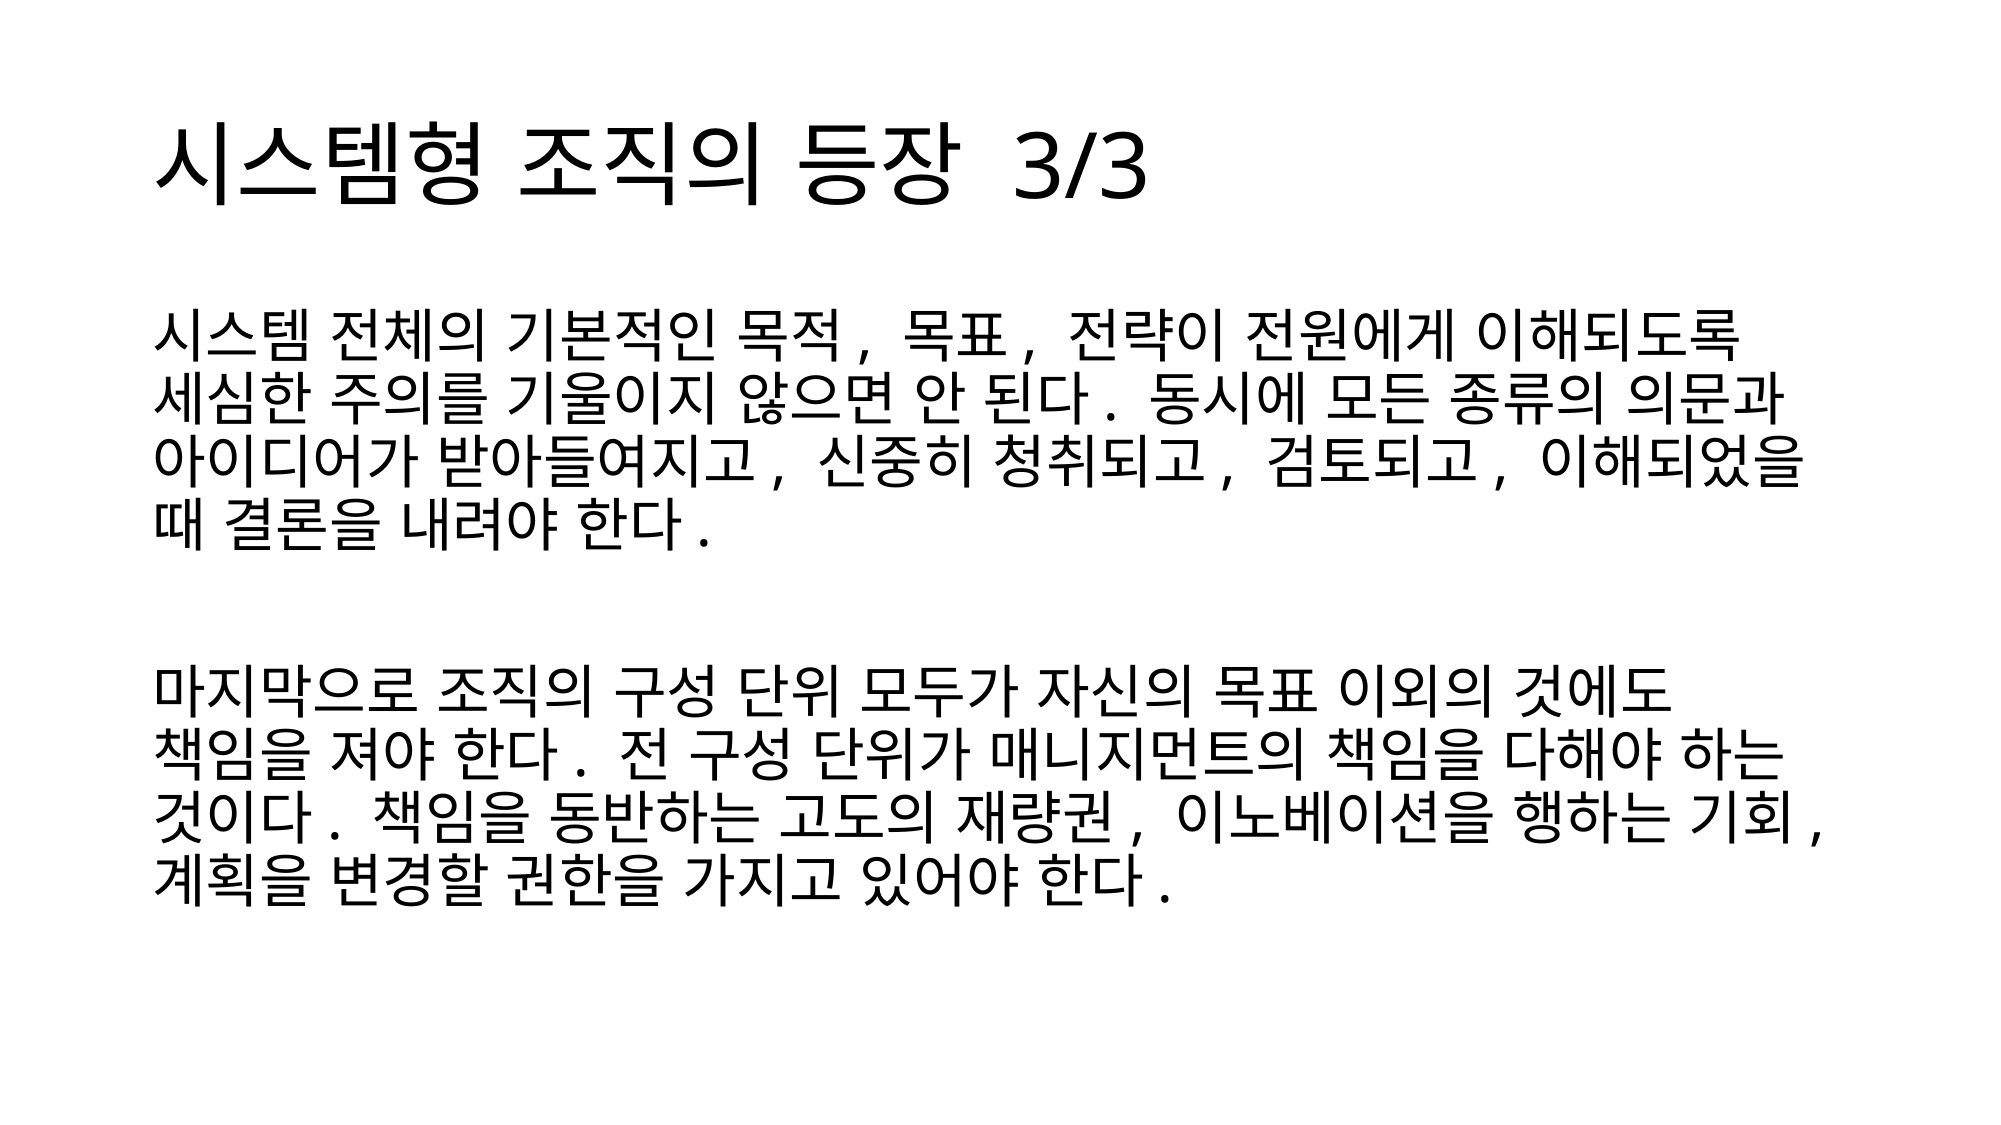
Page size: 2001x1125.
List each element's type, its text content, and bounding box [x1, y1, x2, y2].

title 시스템형 조직의 등장 3/3 [137, 59, 1863, 278]
list 시스템 전체의 기본적인 목적, 목표, 전략이 전원에게 이해되도록 세심한 주의를 기울이지 않으면 안 된다. 동시에 모든 종류의 의문과 아이디어가 받아들여지고, 신중히 청취되고, 검토되고, 이해되었을 때 결론을 내려야 한다. 마지막으로 조직의 구성 단위 모두가 자신의 목표 이외의 것에도 책임을 져야 한다. 전 구성 단위가 매니지먼트의 책임을 다해야 하는 것이다. 책임을 동반하는 고도의 재량권, 이노베이션을 행하는 기회, 계획을 변경할 권한을 가지고 있어야 한다. [137, 299, 1863, 1014]
